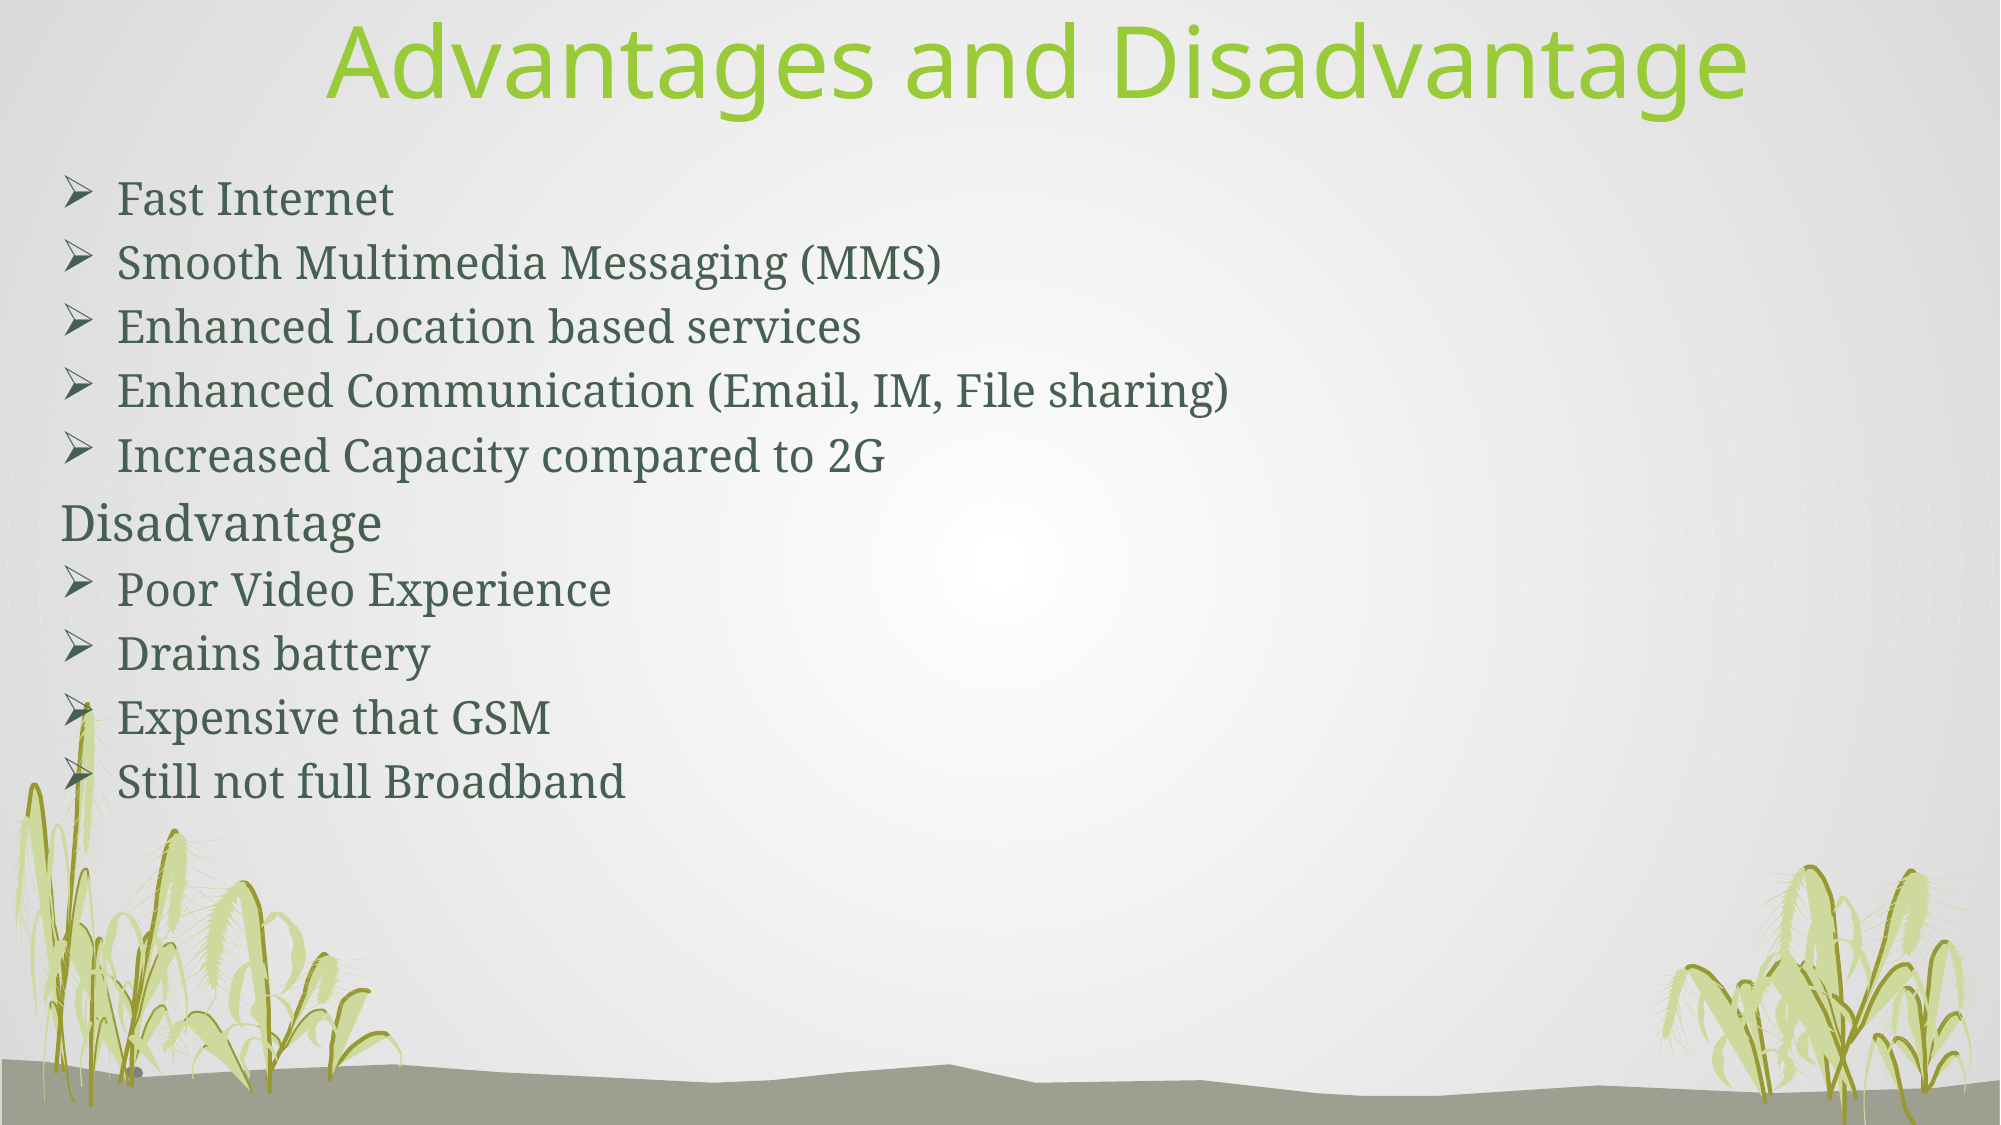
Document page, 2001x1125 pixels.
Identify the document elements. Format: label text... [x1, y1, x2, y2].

title Advantages and Disadvantage [139, 63, 1940, 127]
list Fast Internet Smooth Multimedia Messaging (MMS) Enhanced Location based services Enhanced Communication (Email, IM, File sharing) Increased Capacity compared to 2G Disadvantage Poor Video Experience Drains battery Expensive that GSM Still not full Broadband [45, 162, 1916, 1063]
